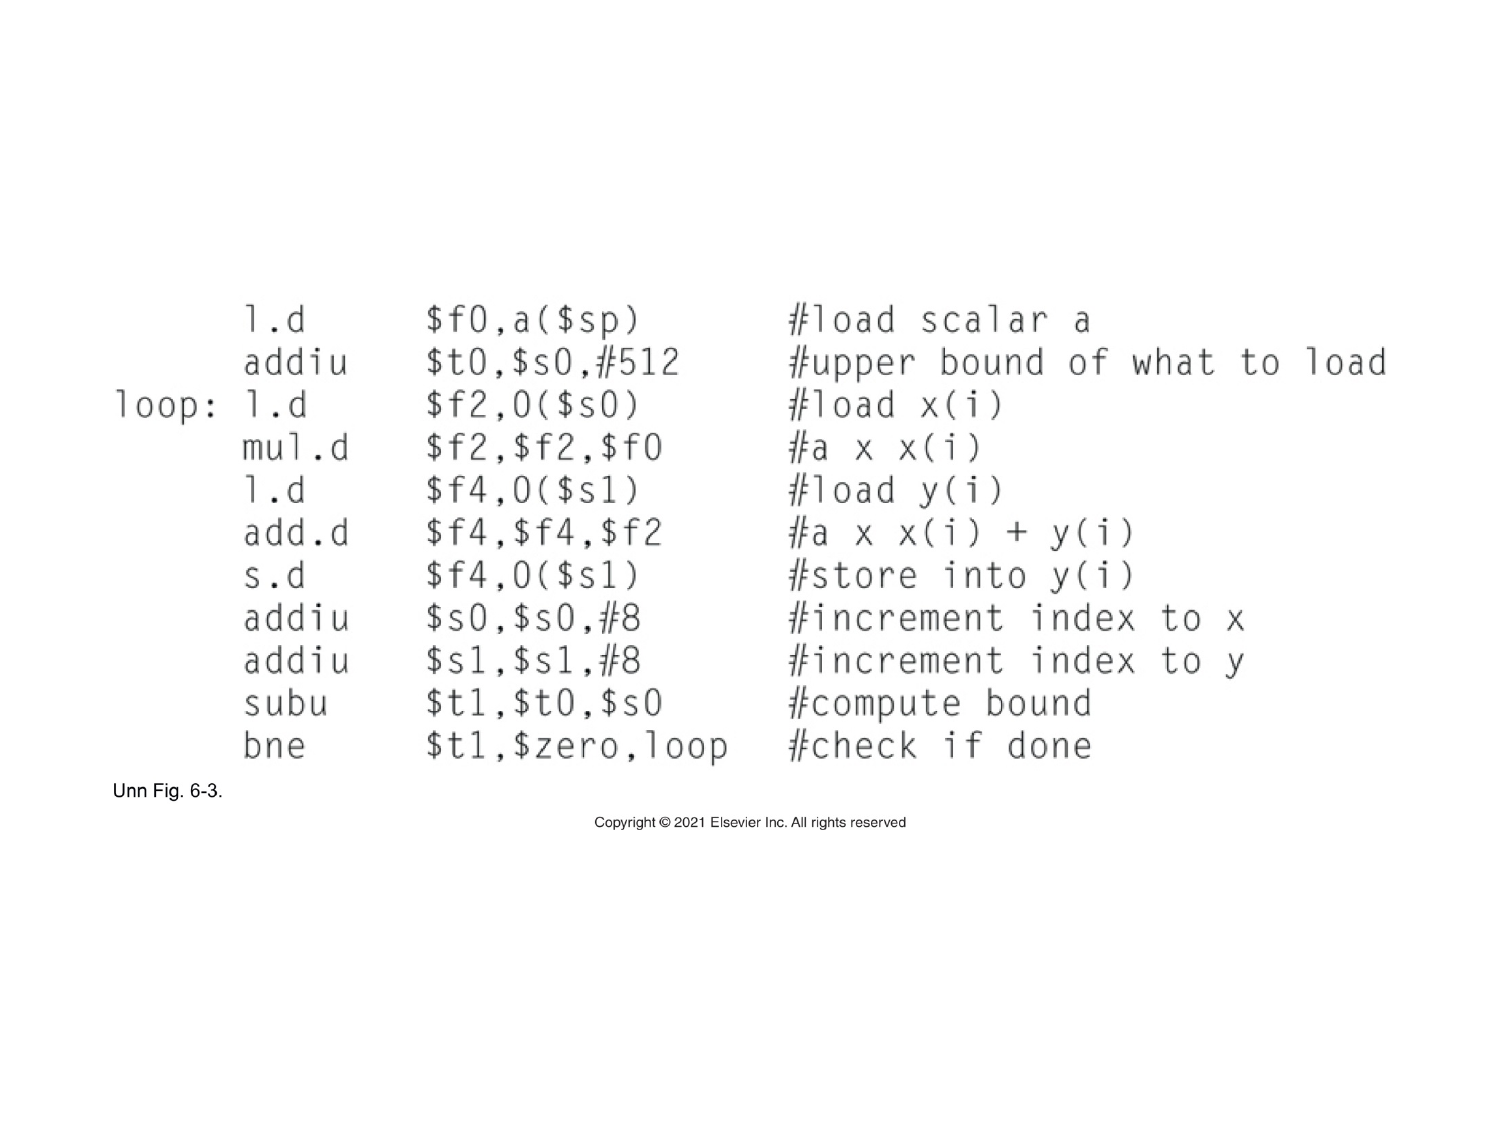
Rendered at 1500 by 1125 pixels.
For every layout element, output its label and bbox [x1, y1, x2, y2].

picture [112, 295, 1388, 830]
